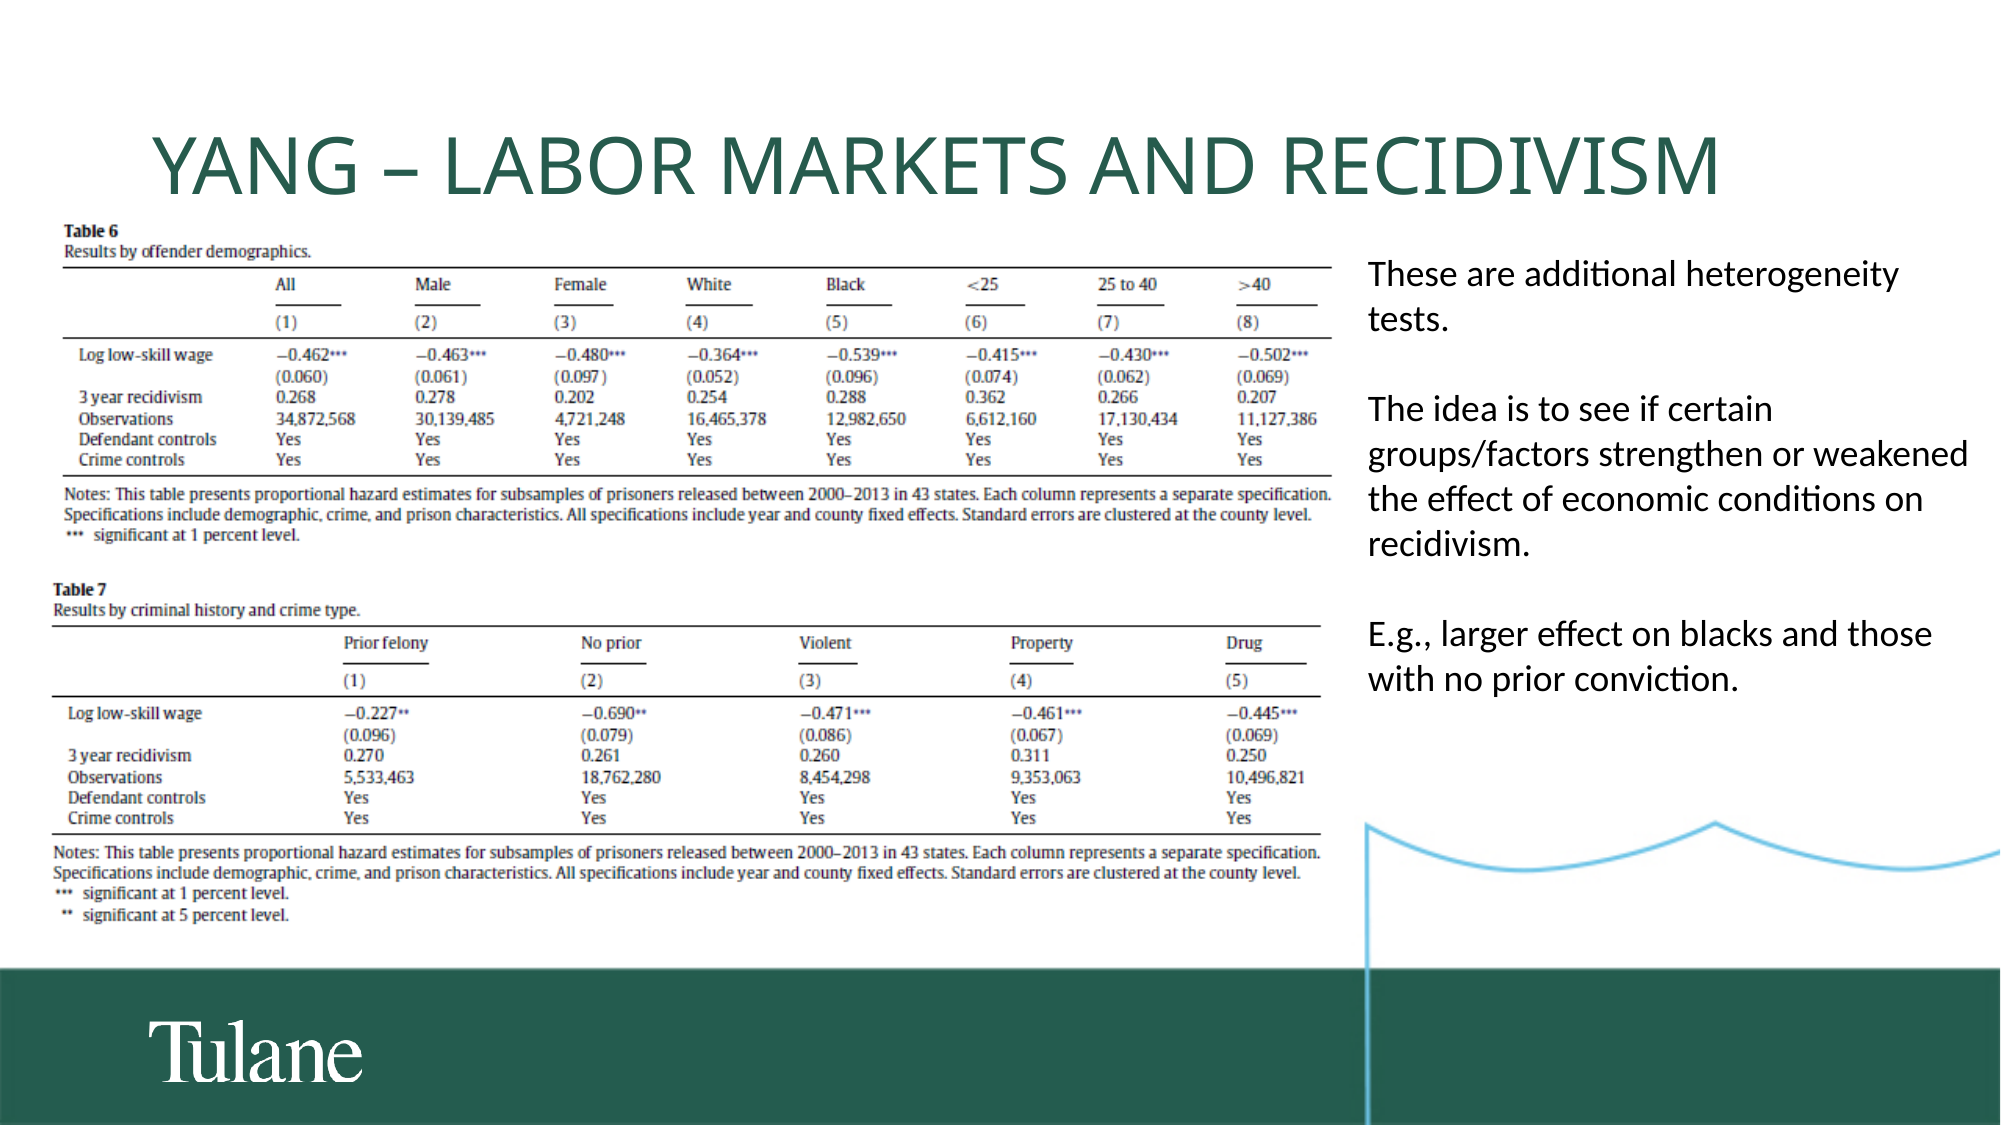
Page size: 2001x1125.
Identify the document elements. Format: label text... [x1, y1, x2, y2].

text_box These are additional heterogeneity tests. The idea is to see if certain groups/factors strengthen or weakened the effect of economic conditions on recidivism. E.g., larger effect on blacks and those with no prior conviction. [1353, 241, 1986, 707]
picture [0, 0, 2001, 1125]
title Yang – Labor markets and recidivism [137, 59, 1863, 241]
